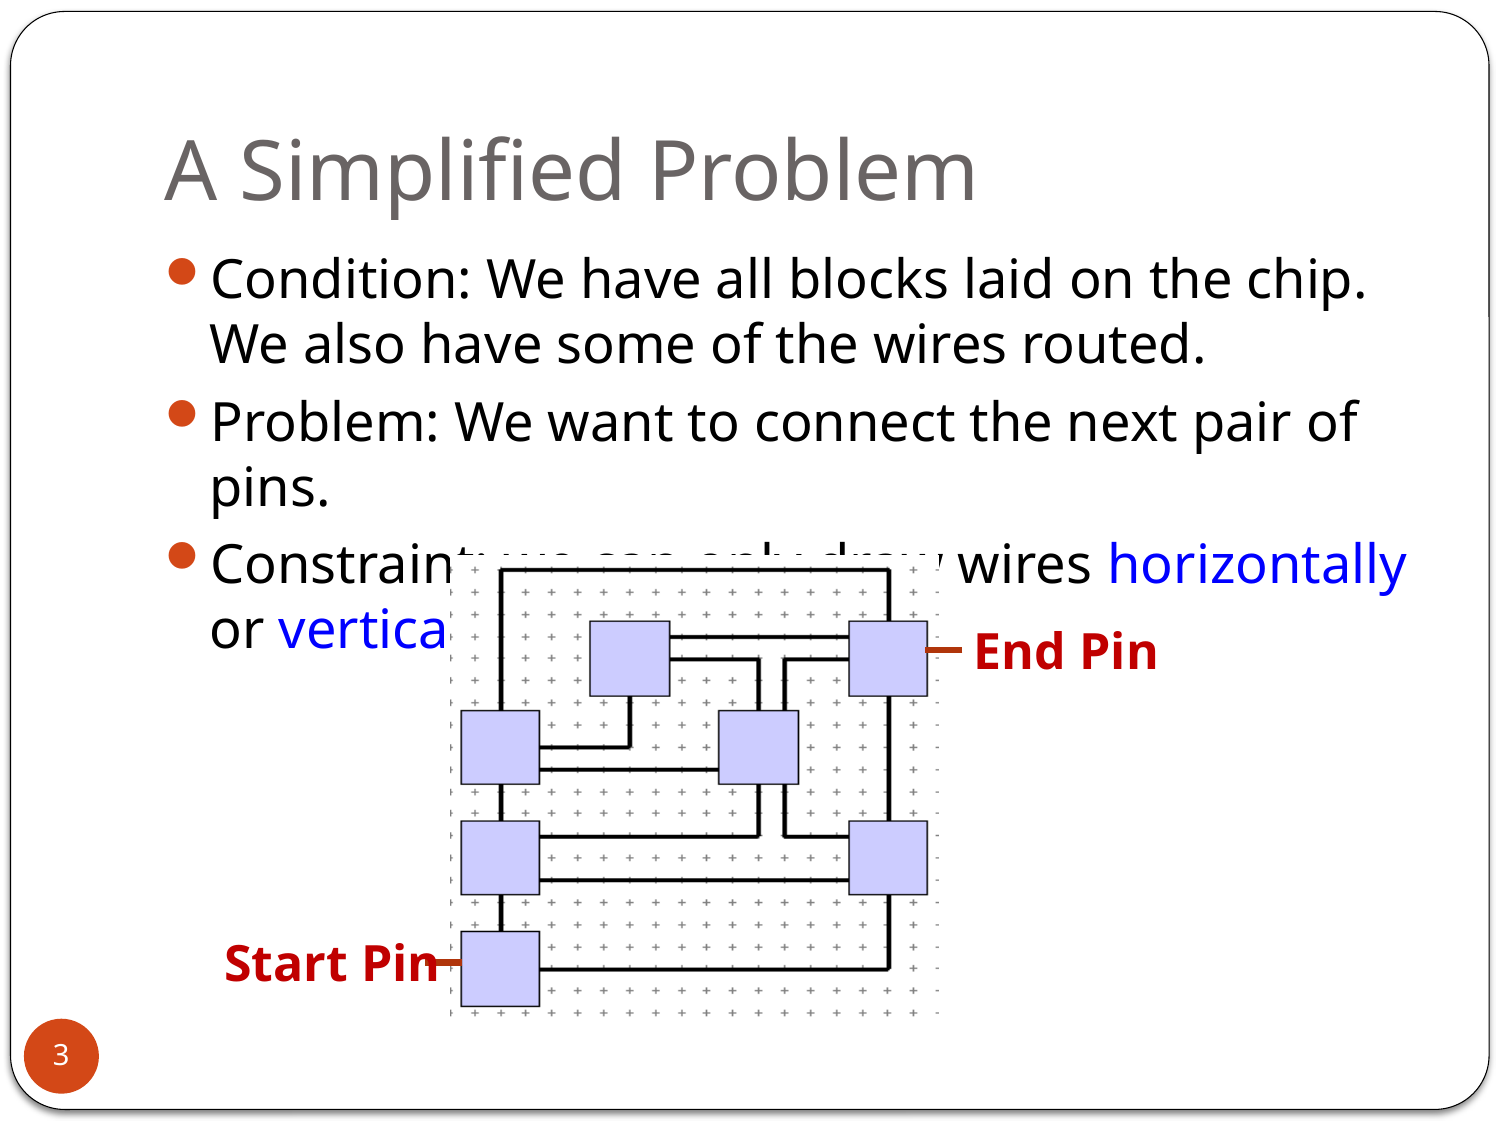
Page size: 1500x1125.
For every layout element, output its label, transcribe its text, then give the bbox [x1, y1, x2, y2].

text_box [224, 924, 463, 1001]
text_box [924, 612, 1165, 689]
list Condition: We have all blocks laid on the chip. We also have some of the wires routed. Problem: We want to connect the next pair of pins. Constraint: we can only draw wires horizontally or vertically. [150, 237, 1425, 988]
title A Simplified Problem [150, 45, 1425, 233]
picture [449, 555, 939, 1023]
slide_number 3 [23, 1018, 99, 1094]
